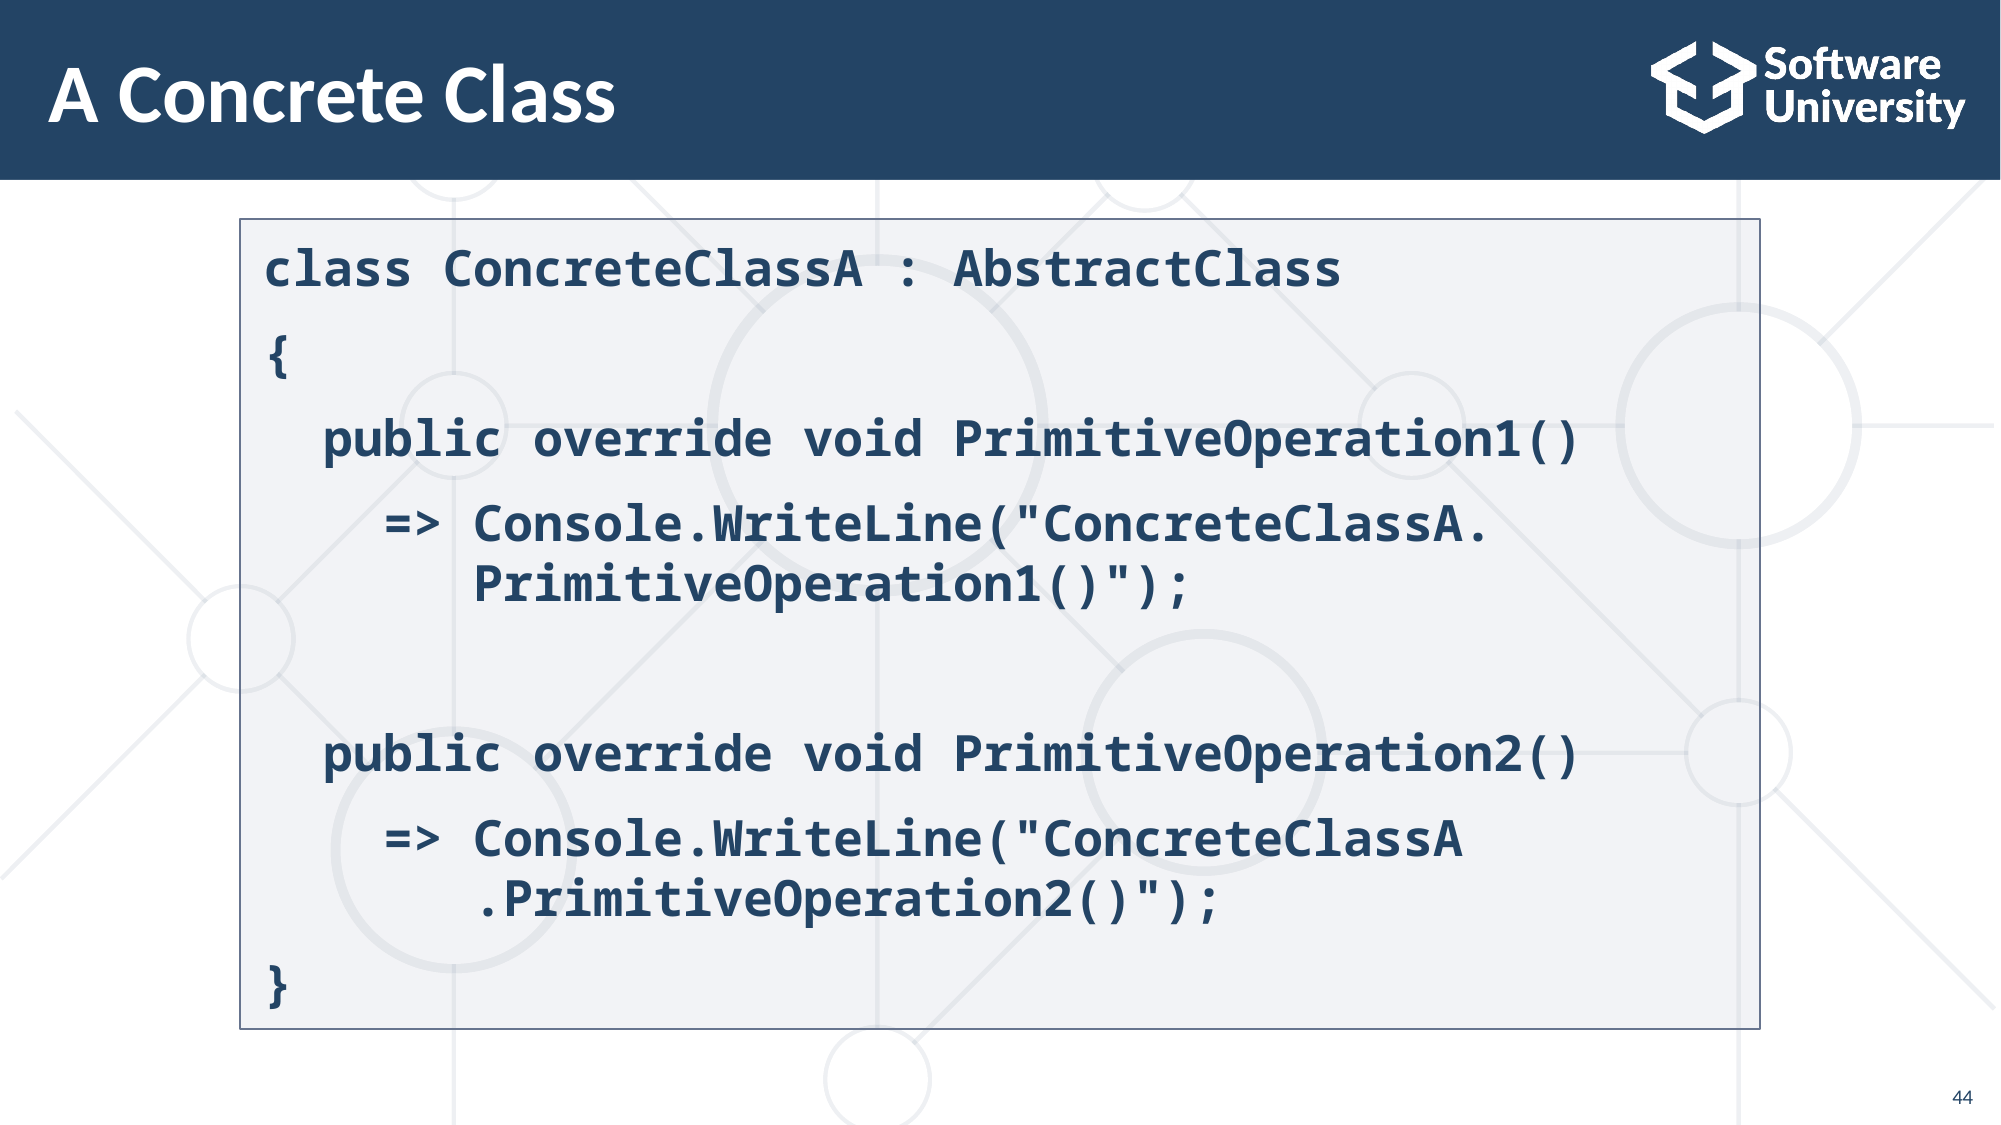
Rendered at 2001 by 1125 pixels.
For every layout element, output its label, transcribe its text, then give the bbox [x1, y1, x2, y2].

picture [1651, 41, 1966, 134]
title A Concrete Class [31, 16, 1625, 162]
text_box class ConcreteClassA : AbstractClass { public override void PrimitiveOperation1() => Console.WriteLine("ConcreteClassA. PrimitiveOperation1()"); public override void PrimitiveOperation2() => Console.WriteLine("ConcreteClassA .PrimitiveOperation2()"); } [239, 218, 1761, 1030]
text_box 44 [1927, 1067, 1989, 1117]
